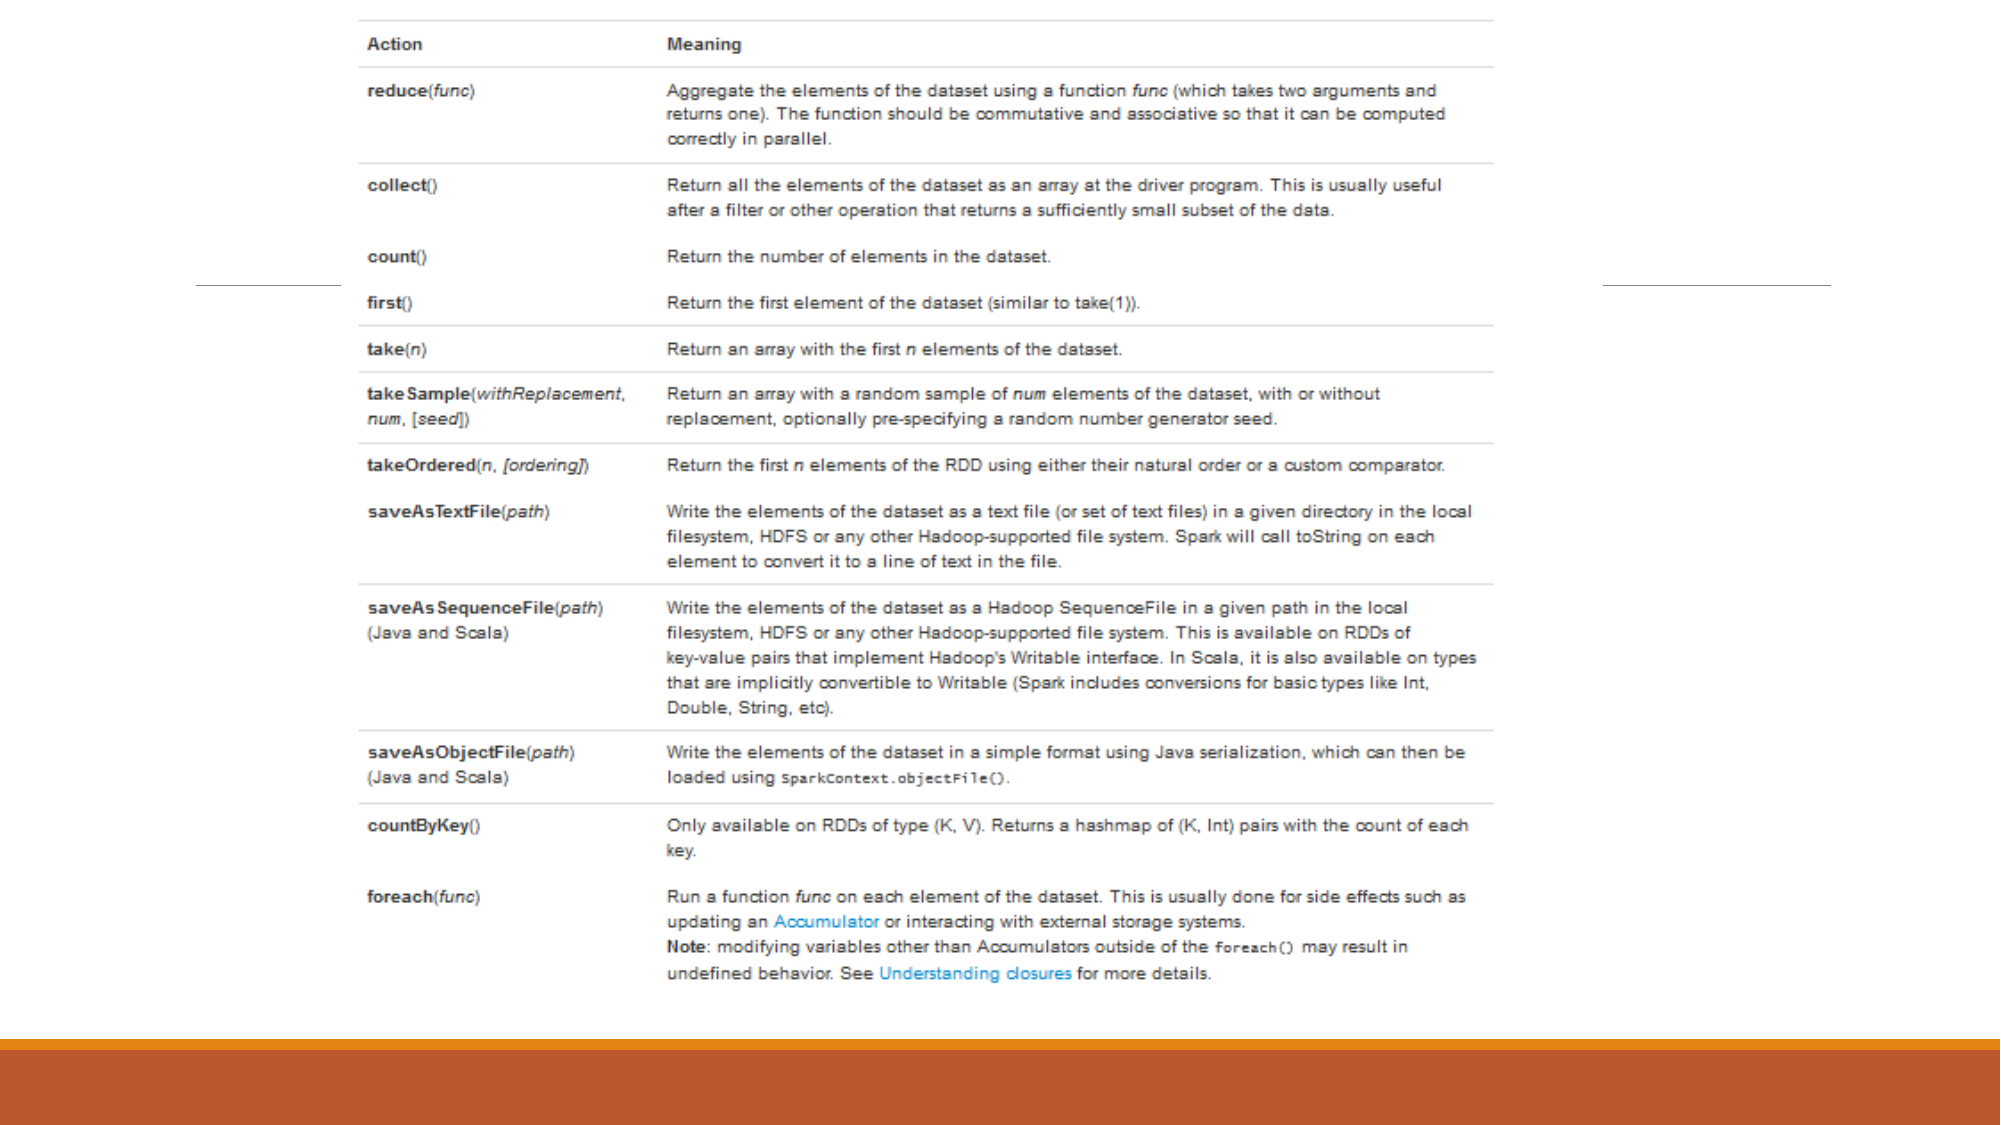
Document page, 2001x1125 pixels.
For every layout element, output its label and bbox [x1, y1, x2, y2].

picture [341, 12, 1604, 1001]
